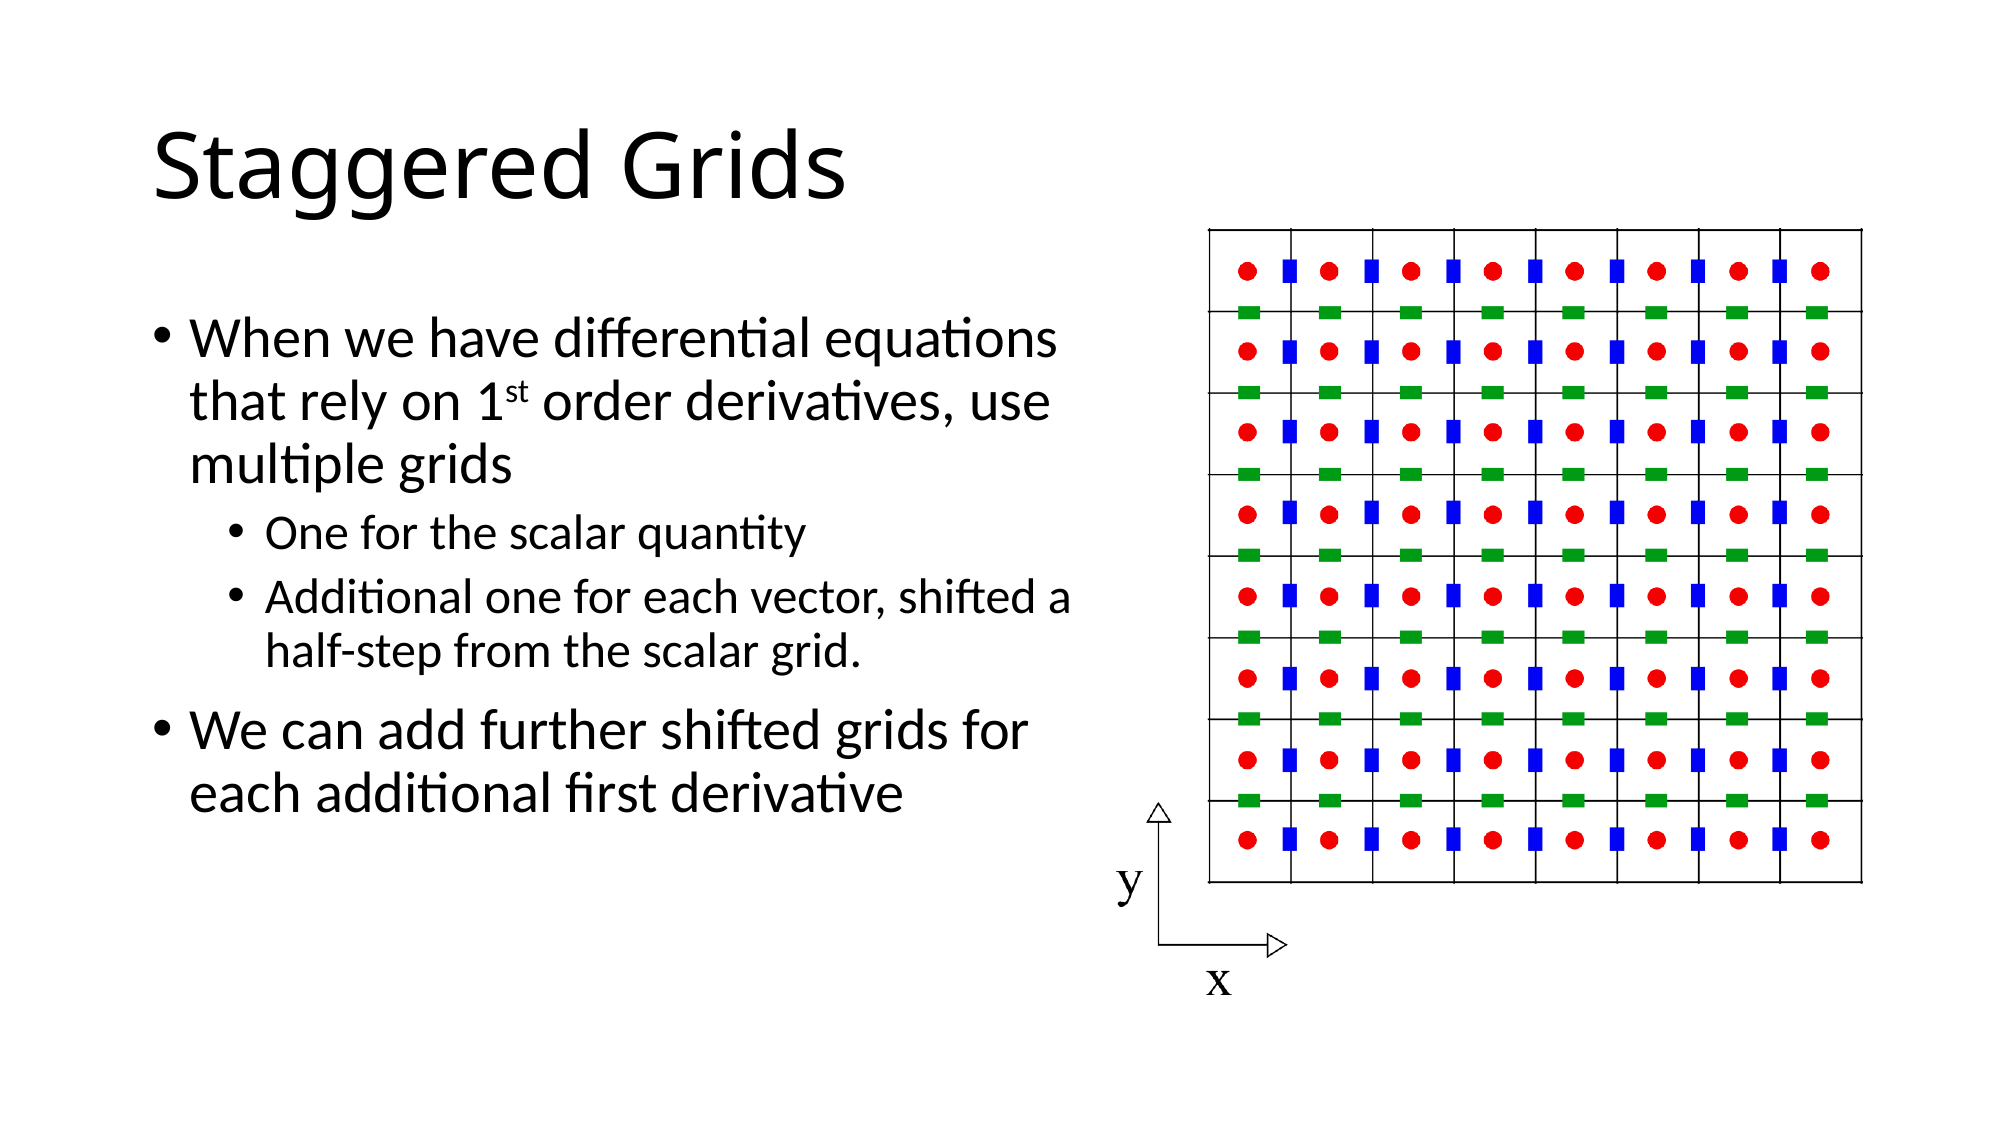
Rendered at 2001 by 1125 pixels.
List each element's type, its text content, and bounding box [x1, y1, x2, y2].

list When we have differential equations that rely on 1st order derivatives, use multiple grids One for the scalar quantity Additional one for each vector, shifted a half-step from the scalar grid. We can add further shifted grids for each additional first derivative [137, 299, 1153, 1014]
title Staggered Grids [137, 59, 1863, 278]
picture [1116, 228, 1863, 996]
